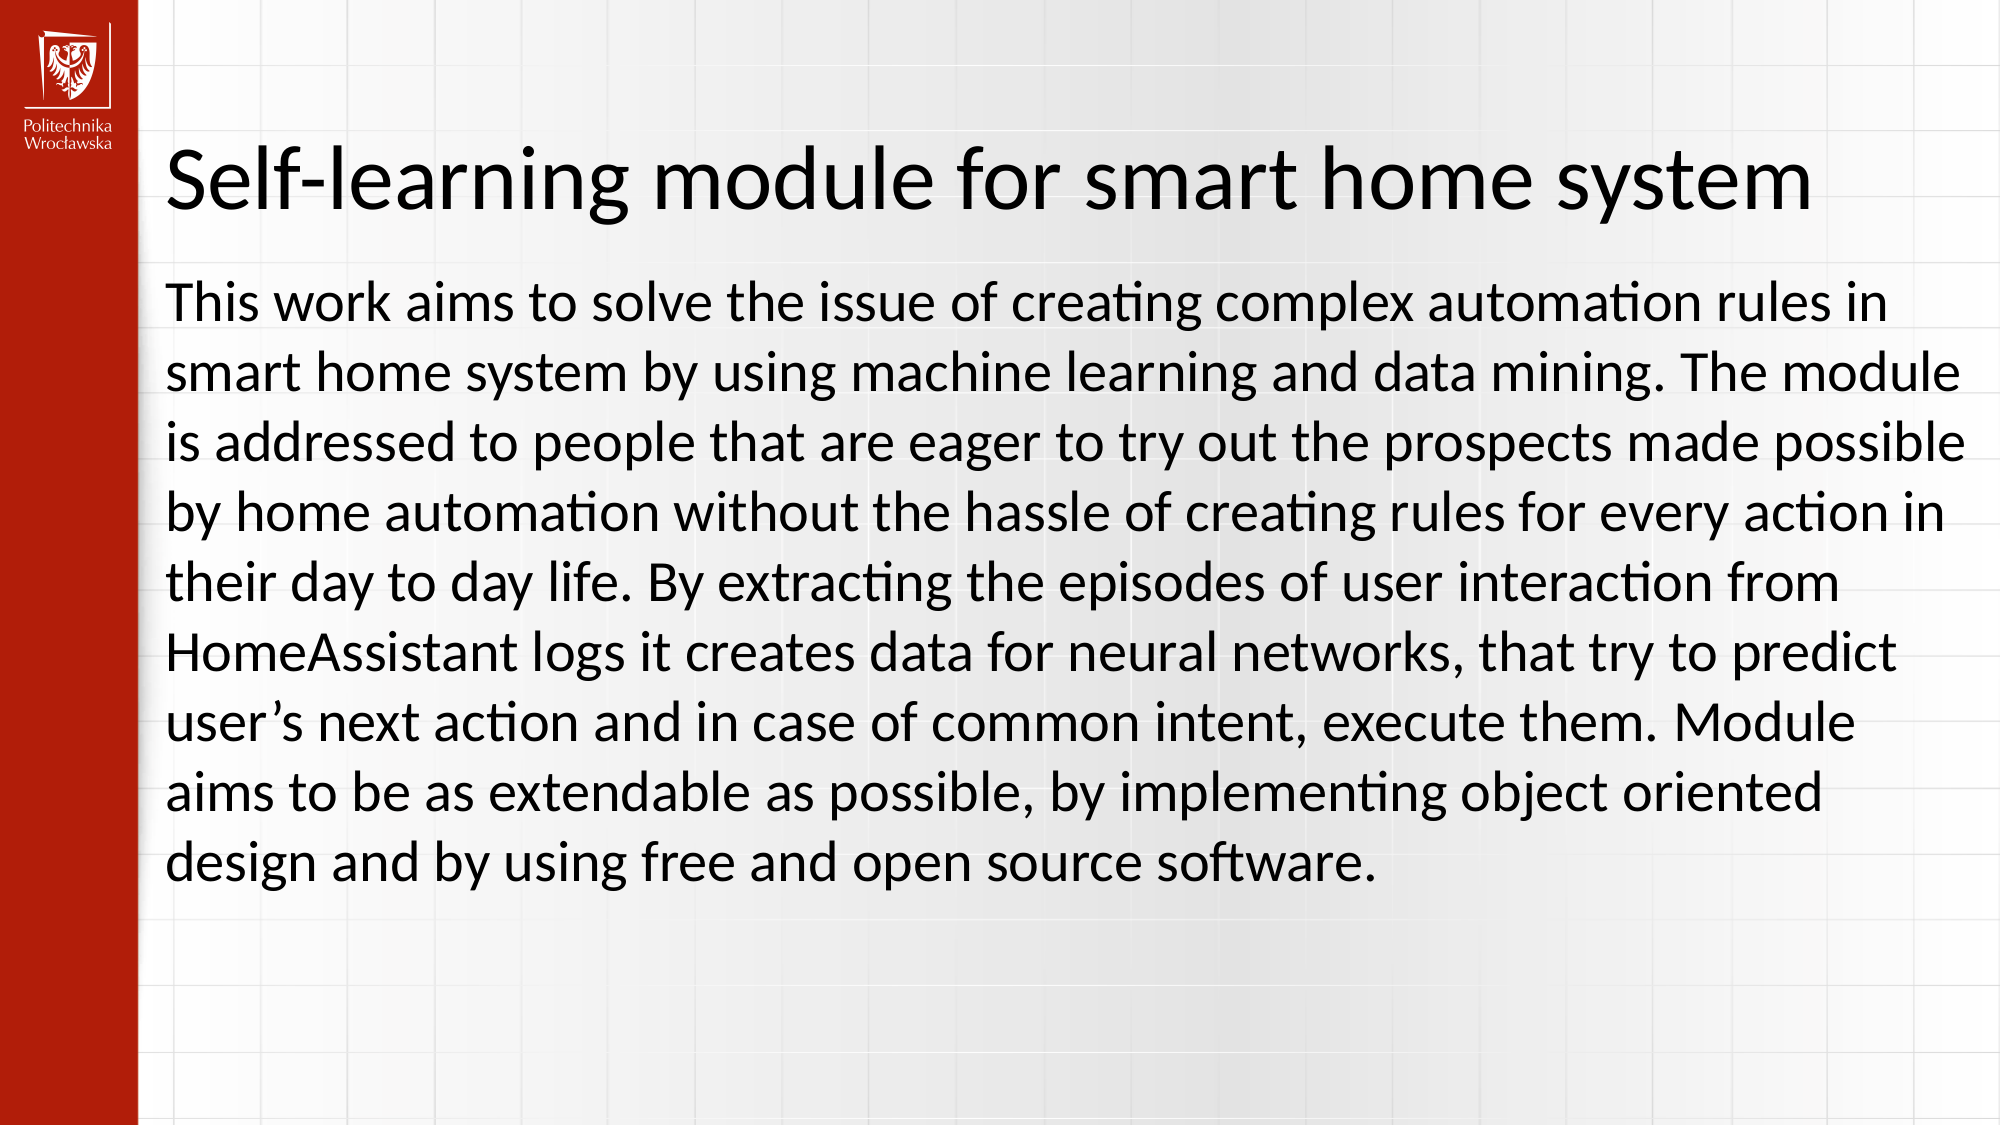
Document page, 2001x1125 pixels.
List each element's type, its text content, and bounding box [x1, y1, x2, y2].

picture [24, 22, 112, 149]
list Self-learning module for smart home system [165, 101, 1978, 244]
list This work aims to solve the issue of creating complex automation rules in smart home system by using machine learning and data mining. The module is addressed to people that are eager to try out the prospects made possible by home automation without the hassle of creating rules for every action in their day to day life. By extracting the episodes of user interaction from HomeAssistant logs it creates data for neural networks, that try to predict user’s next action and in case of common intent, execute them. Module aims to be as extendable as possible, by implementing object oriented design and by using free and open source software. [165, 255, 1973, 1118]
picture [138, 0, 2000, 1125]
